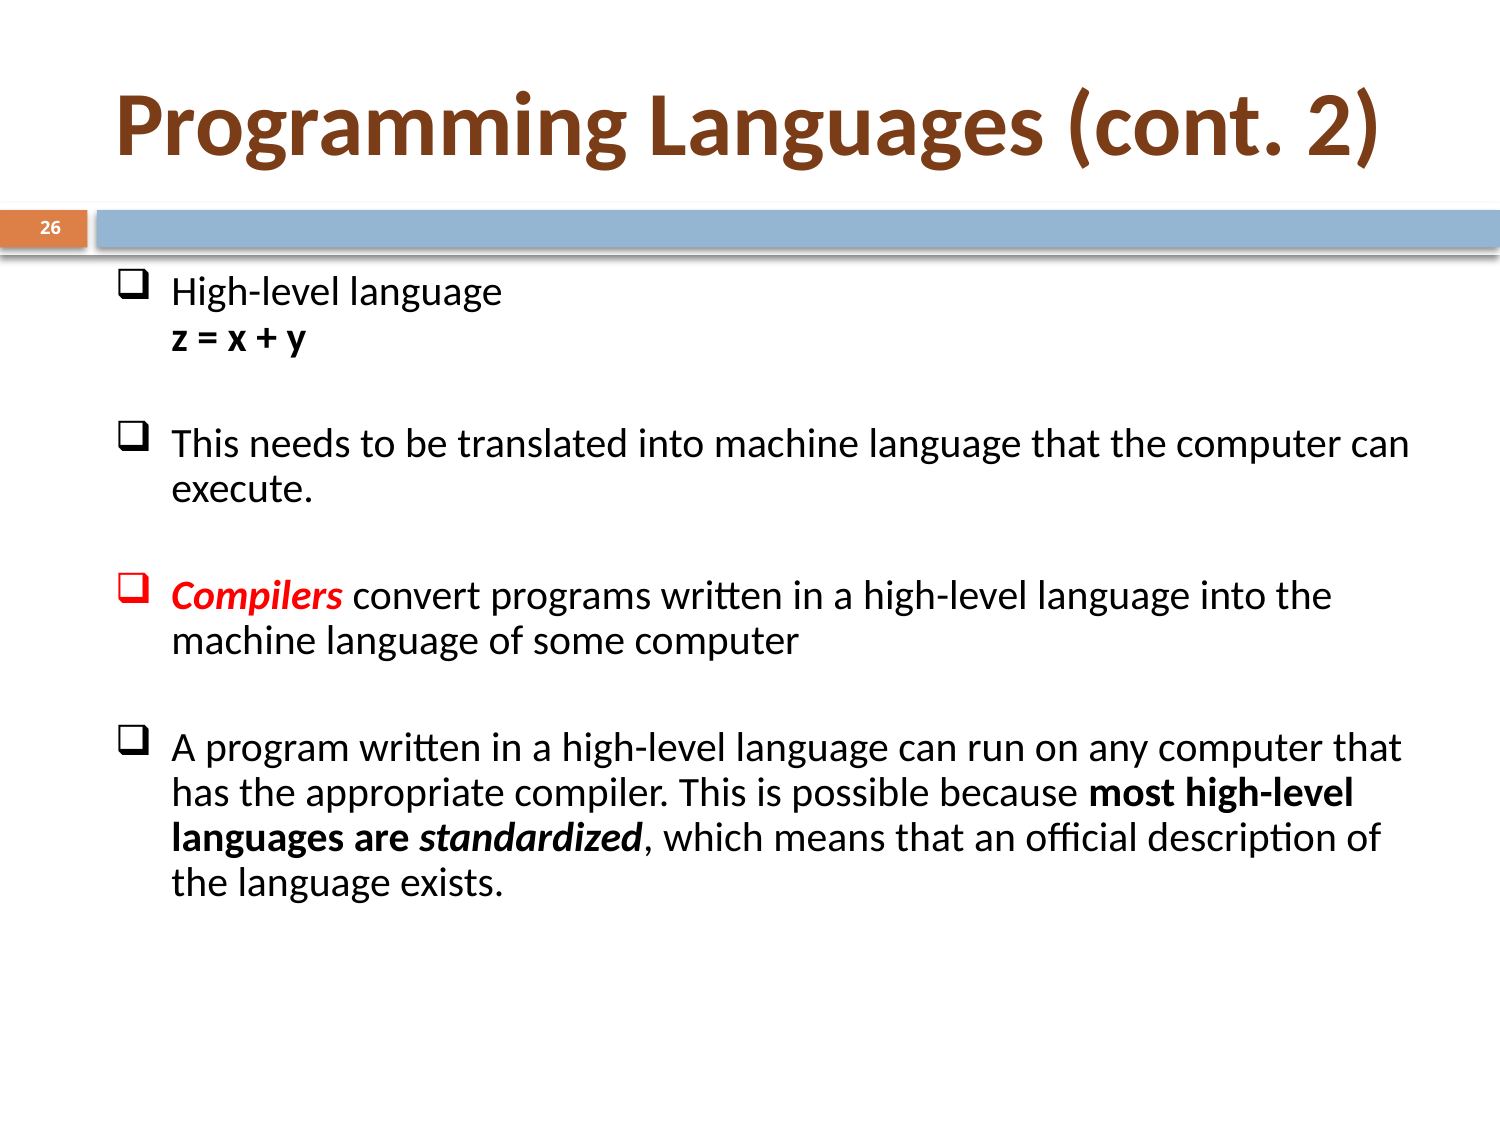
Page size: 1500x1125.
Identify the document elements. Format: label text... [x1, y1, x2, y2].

list High-level language z = x + y This needs to be translated into machine language that the computer can execute. Compilers convert programs written in a high-level language into the machine language of some computer A program written in a high-level language can run on any computer that has the appropriate compiler. This is possible because most high-level languages are standardized, which means that an official description of the language exists. [100, 262, 1438, 1000]
title Programming Languages (cont. 2) [100, 37, 1438, 200]
slide_number 26 [0, 208, 88, 249]
